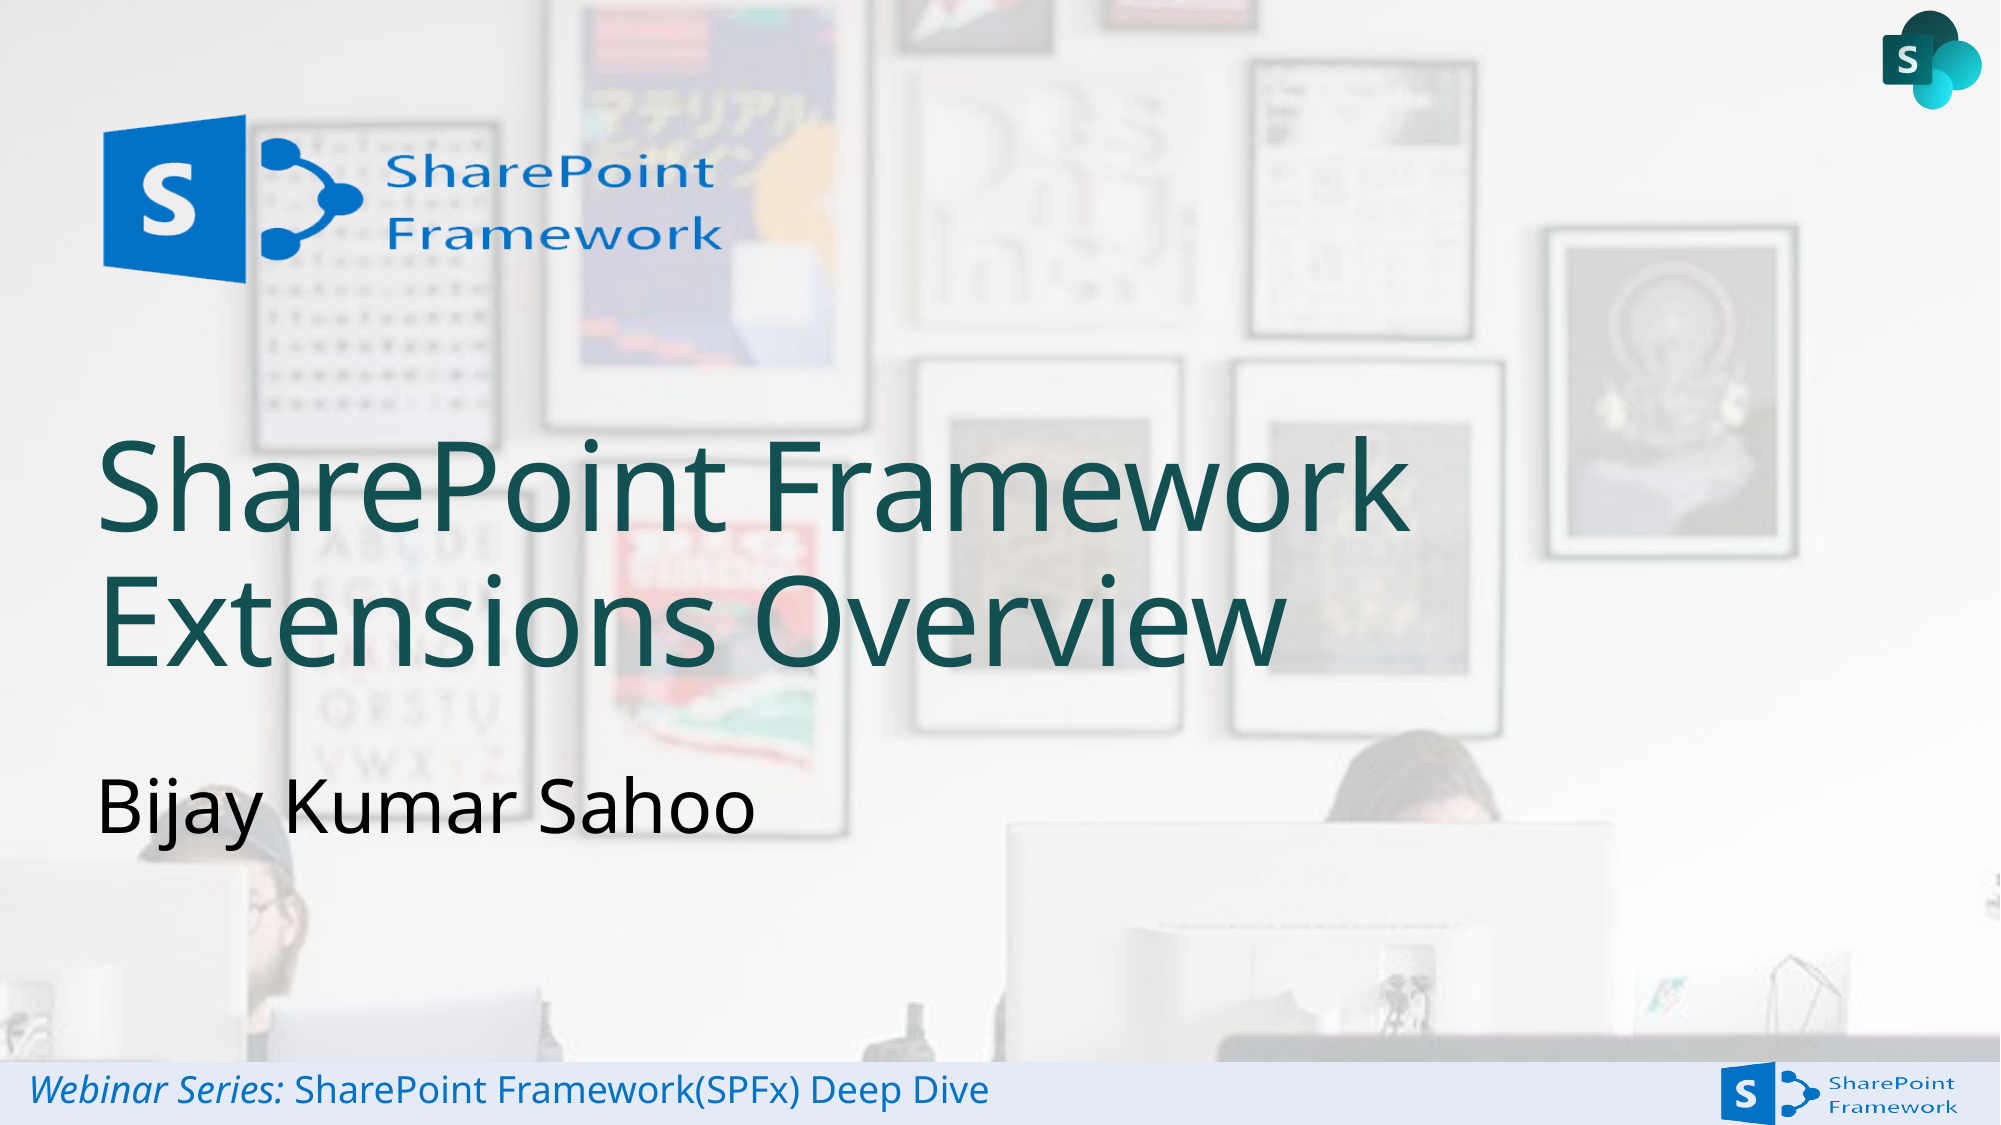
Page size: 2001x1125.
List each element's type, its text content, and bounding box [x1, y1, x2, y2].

picture [75, 103, 774, 303]
list Bijay Kumar Sahoo [95, 769, 1000, 851]
title SharePoint Framework Extensions Overview [95, 420, 1535, 694]
picture [1881, 9, 1984, 111]
picture [0, 1057, 2000, 1125]
